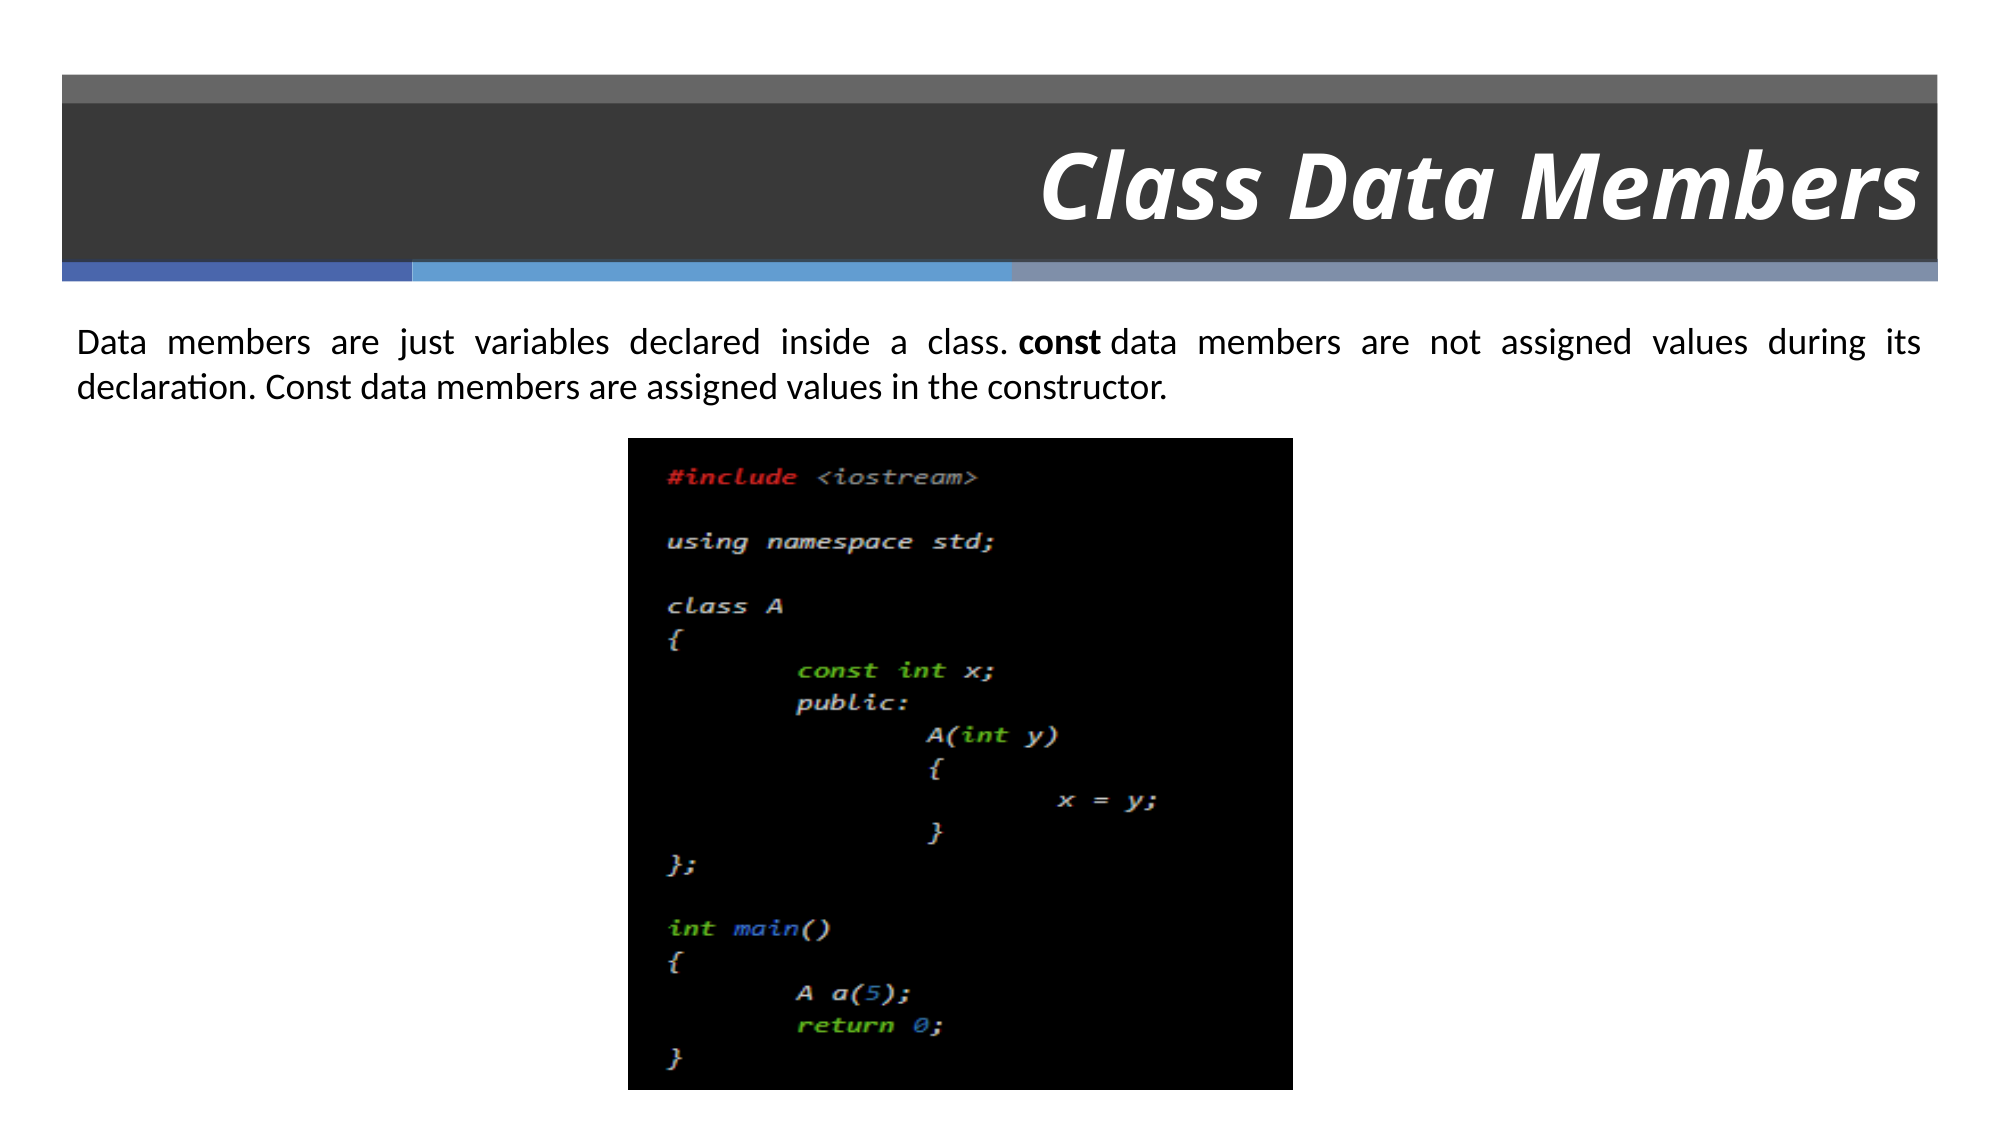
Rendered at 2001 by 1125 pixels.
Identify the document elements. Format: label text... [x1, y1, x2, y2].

picture [628, 438, 1293, 1090]
text_box Data members are just variables declared inside a class. const data members are not assigned values during its declaration. Const data members are assigned values in the constructor. [62, 309, 1938, 415]
title Class Data Members [62, 103, 1938, 263]
